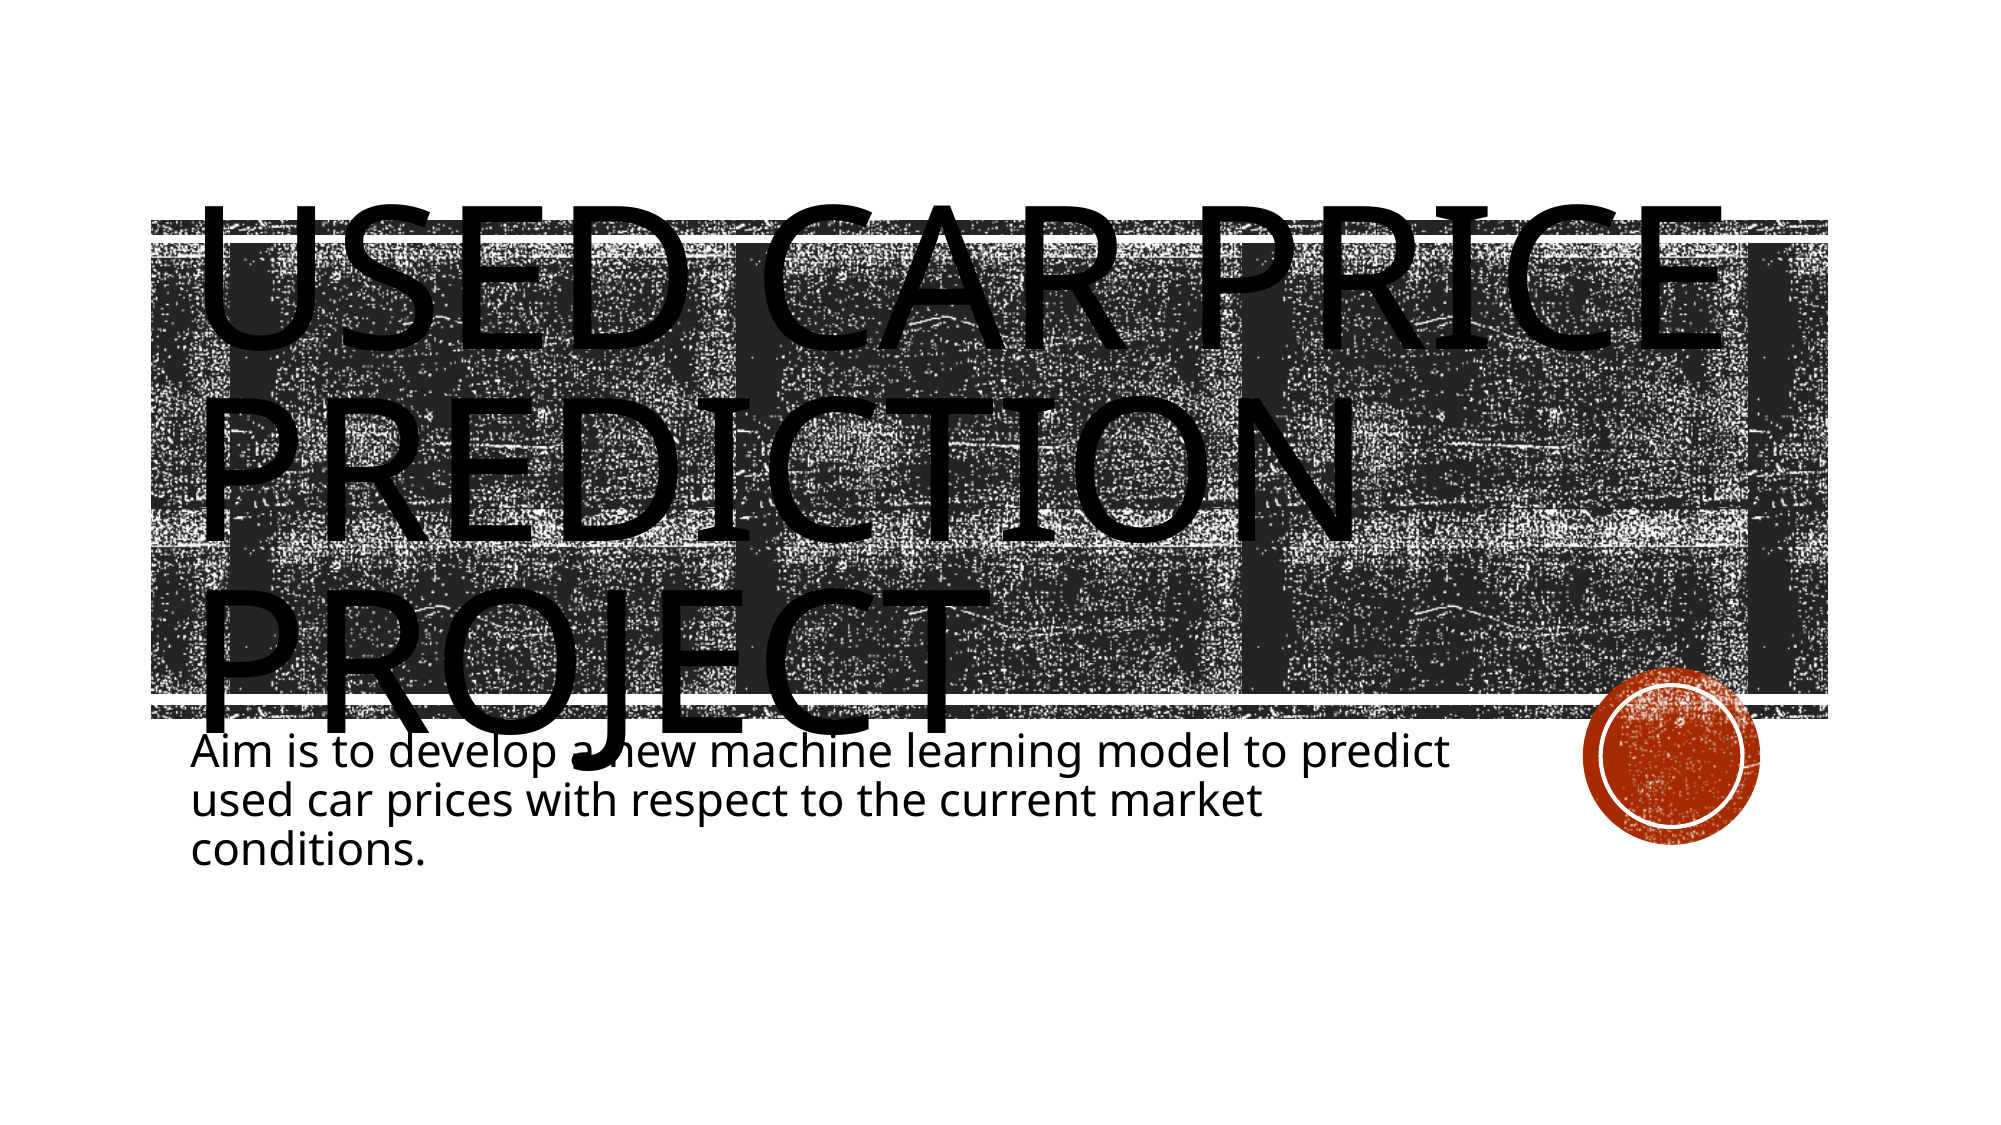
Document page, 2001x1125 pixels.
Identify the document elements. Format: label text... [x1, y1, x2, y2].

title Used car price prediction project [172, 234, 1808, 733]
subtitle Aim is to develop a new machine learning model to predict used car prices with respect to the current market conditions. [175, 720, 1470, 896]
